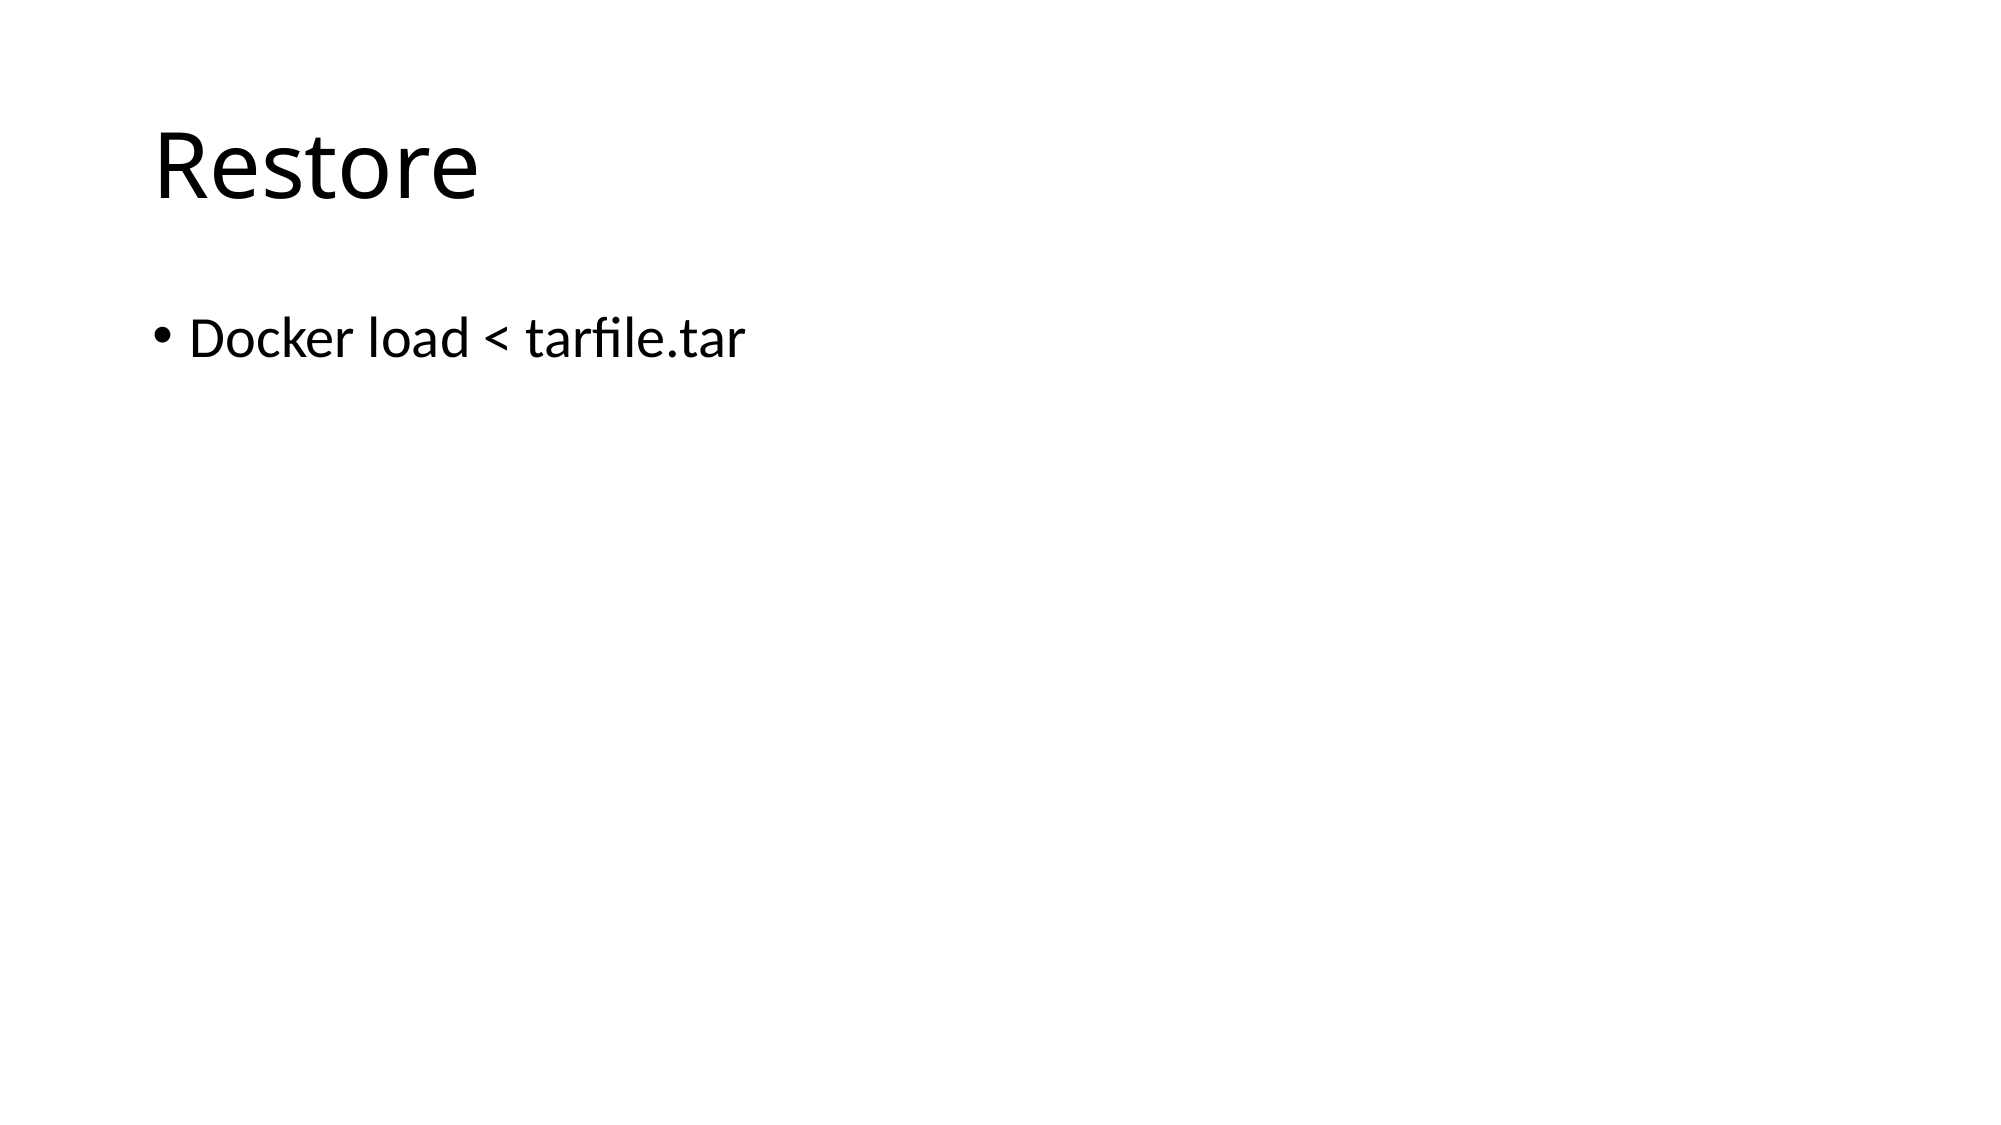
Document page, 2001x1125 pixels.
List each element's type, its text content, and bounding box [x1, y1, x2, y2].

list Docker load < tarfile.tar [137, 299, 1863, 1014]
title Restore [137, 59, 1863, 278]
